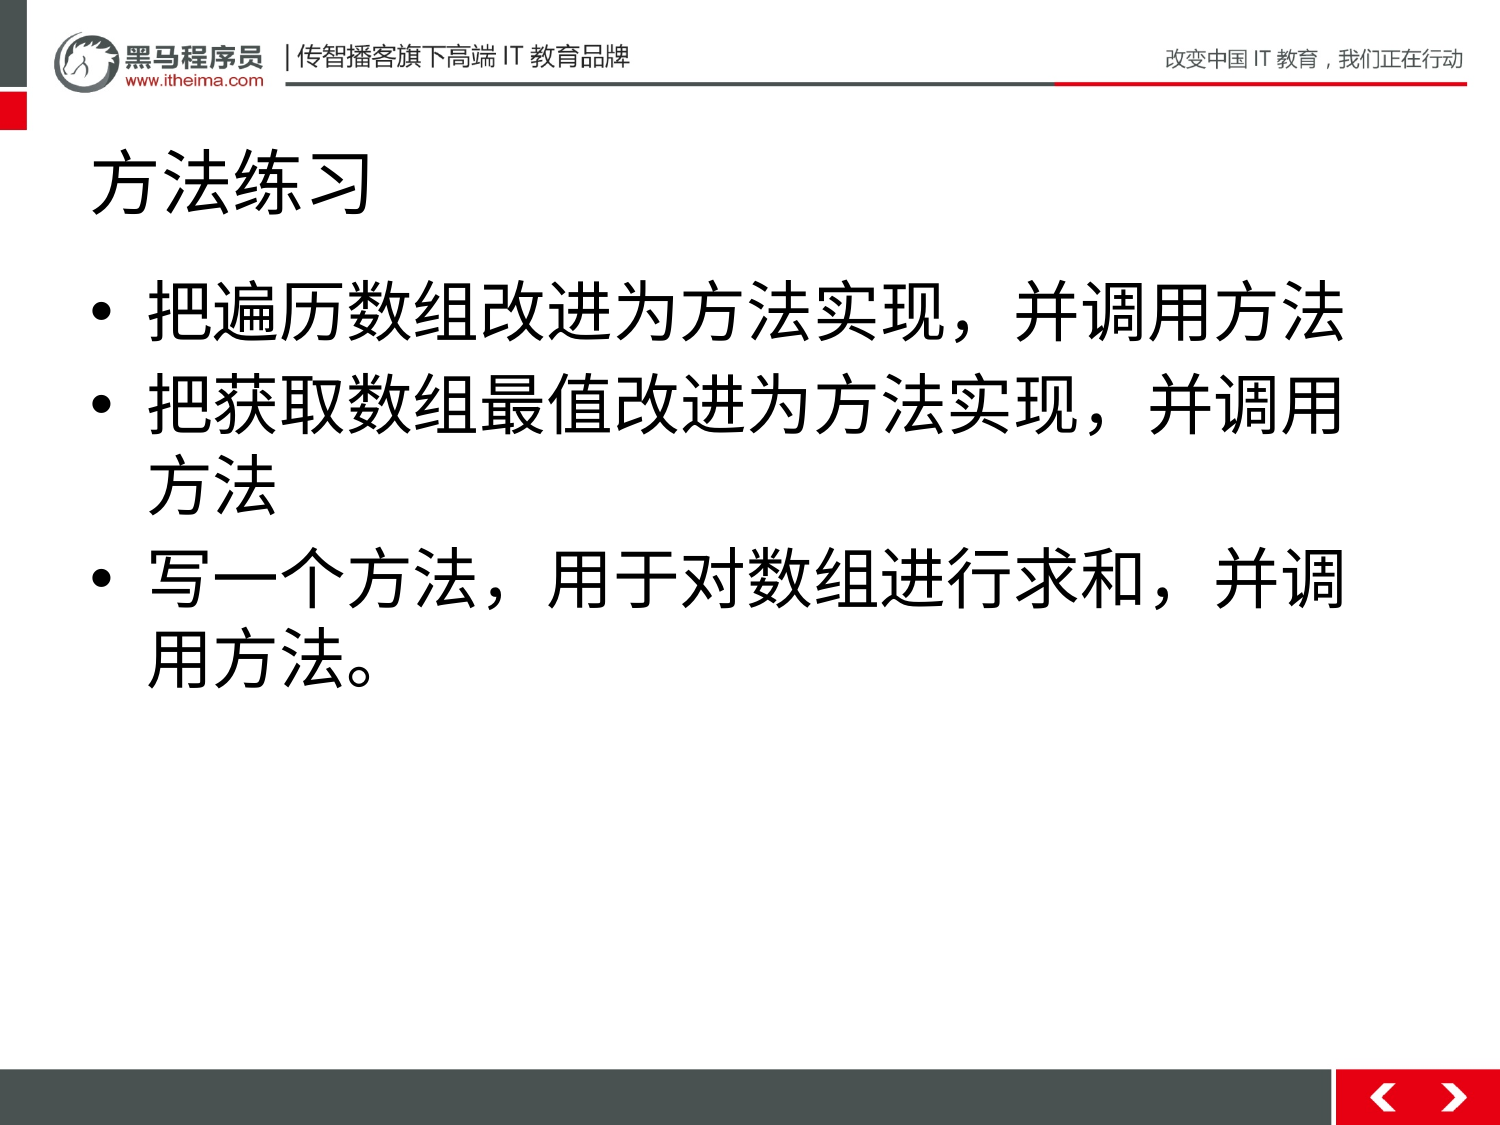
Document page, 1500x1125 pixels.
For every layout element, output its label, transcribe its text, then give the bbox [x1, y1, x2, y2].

title 方法练习 [75, 45, 1425, 233]
list 把遍历数组改进为方法实现，并调用方法 把获取数组最值改进为方法实现，并调用方法 写一个方法，用于对数组进行求和，并调用方法。 [75, 262, 1425, 1005]
picture [0, 0, 1500, 1125]
